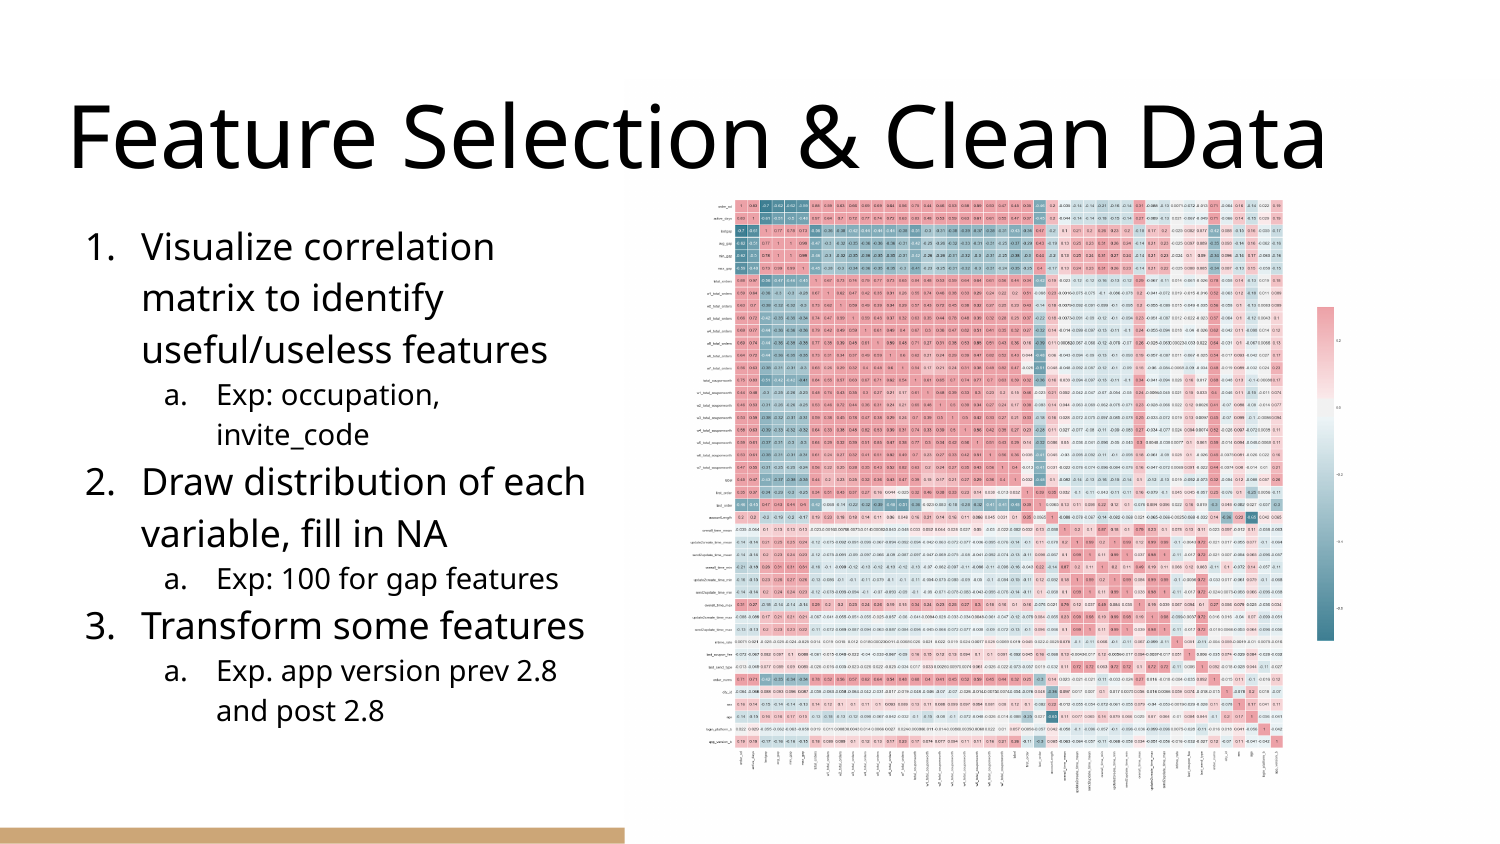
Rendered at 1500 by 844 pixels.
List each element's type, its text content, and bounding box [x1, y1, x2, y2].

list Visualize correlation matrix to identify useful/useless features Exp: occupation, invite_code Draw distribution of each variable, fill in NA Exp: 100 for gap features Transform some features Exp. app version prev 2.8 and post 2.8 [51, 200, 608, 752]
picture [624, 79, 1500, 844]
title Feature Selection & Clean Data [51, 64, 1449, 201]
